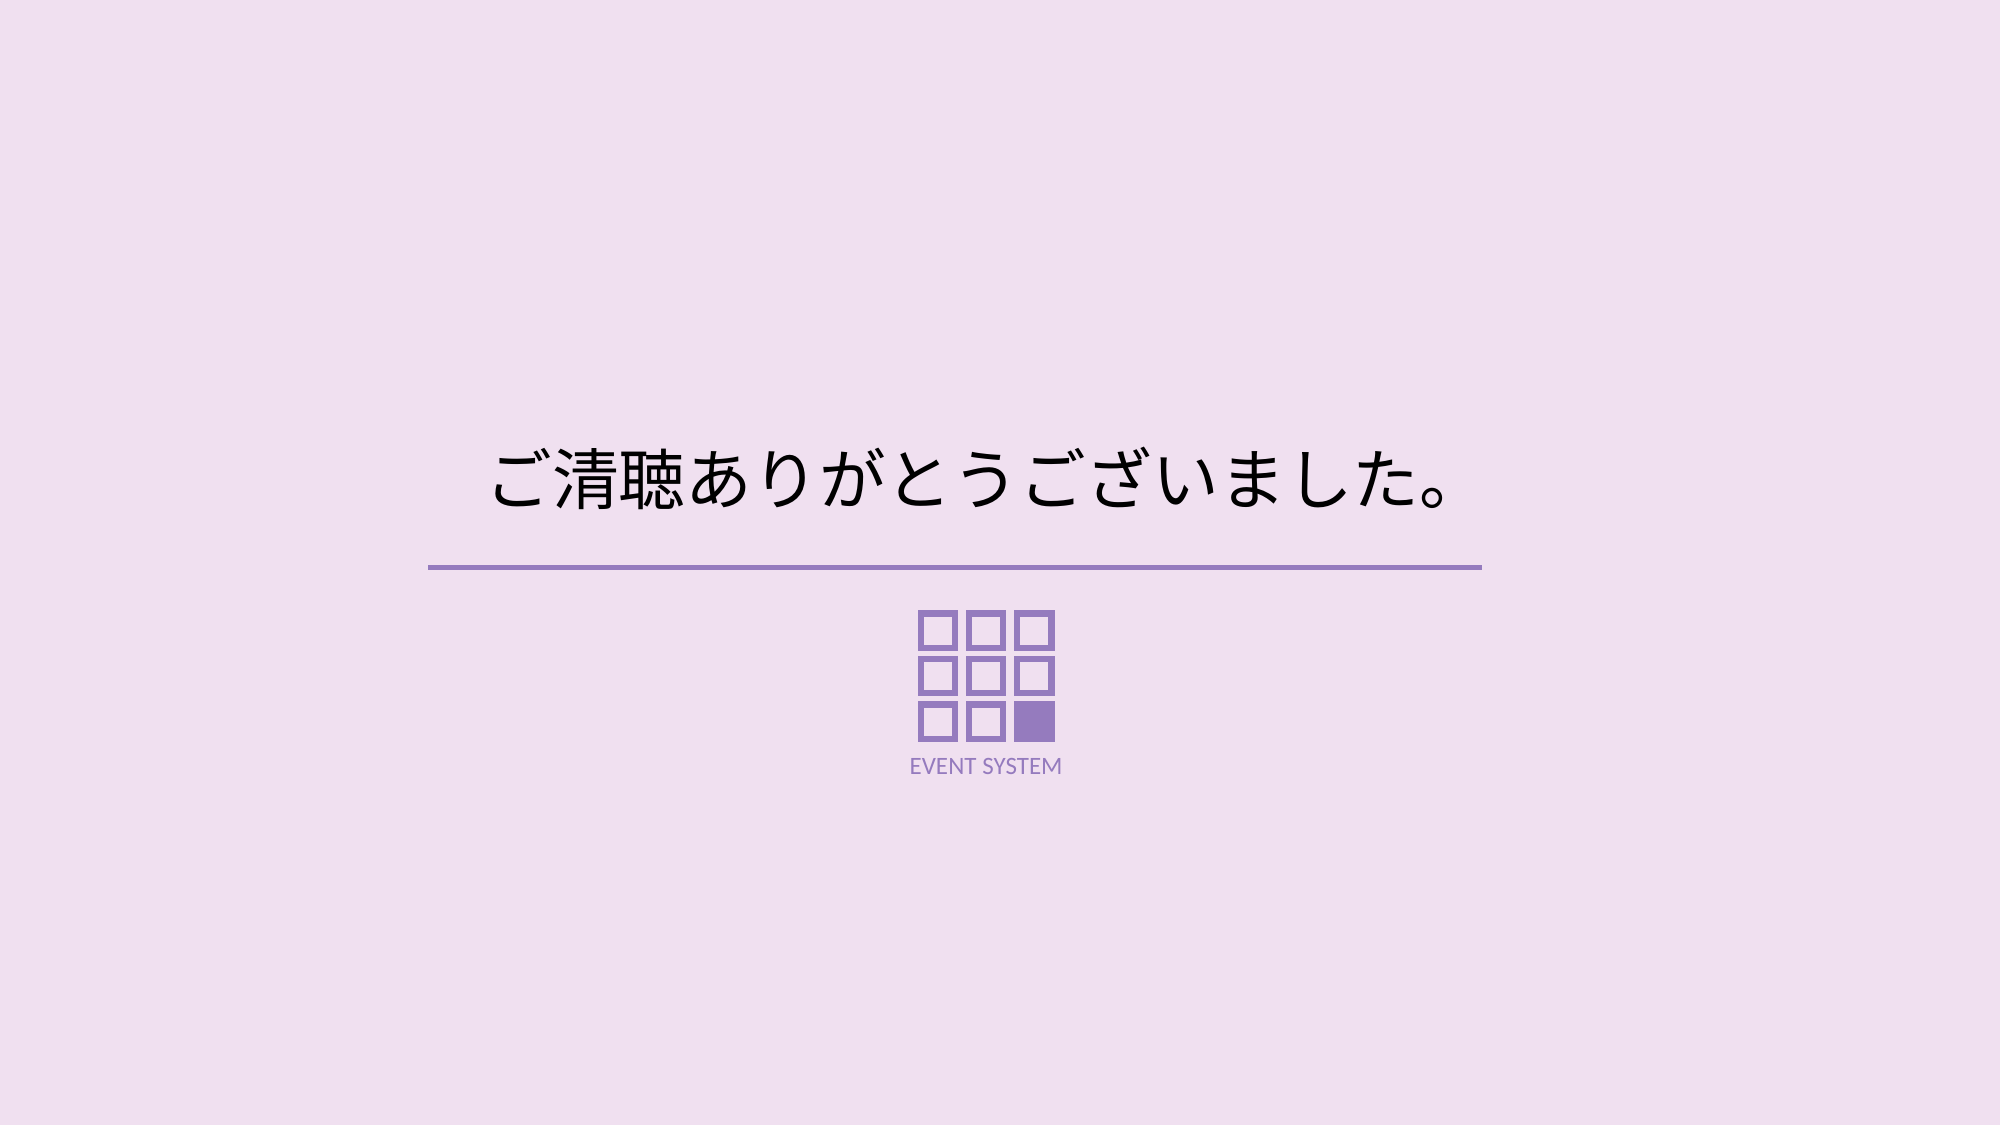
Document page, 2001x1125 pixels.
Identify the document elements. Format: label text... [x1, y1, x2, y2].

subtitle EVENT SYSTEM [846, 745, 1126, 837]
text_box ご清聴ありがとうございました。 [297, 430, 1676, 526]
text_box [920, 613, 1052, 739]
